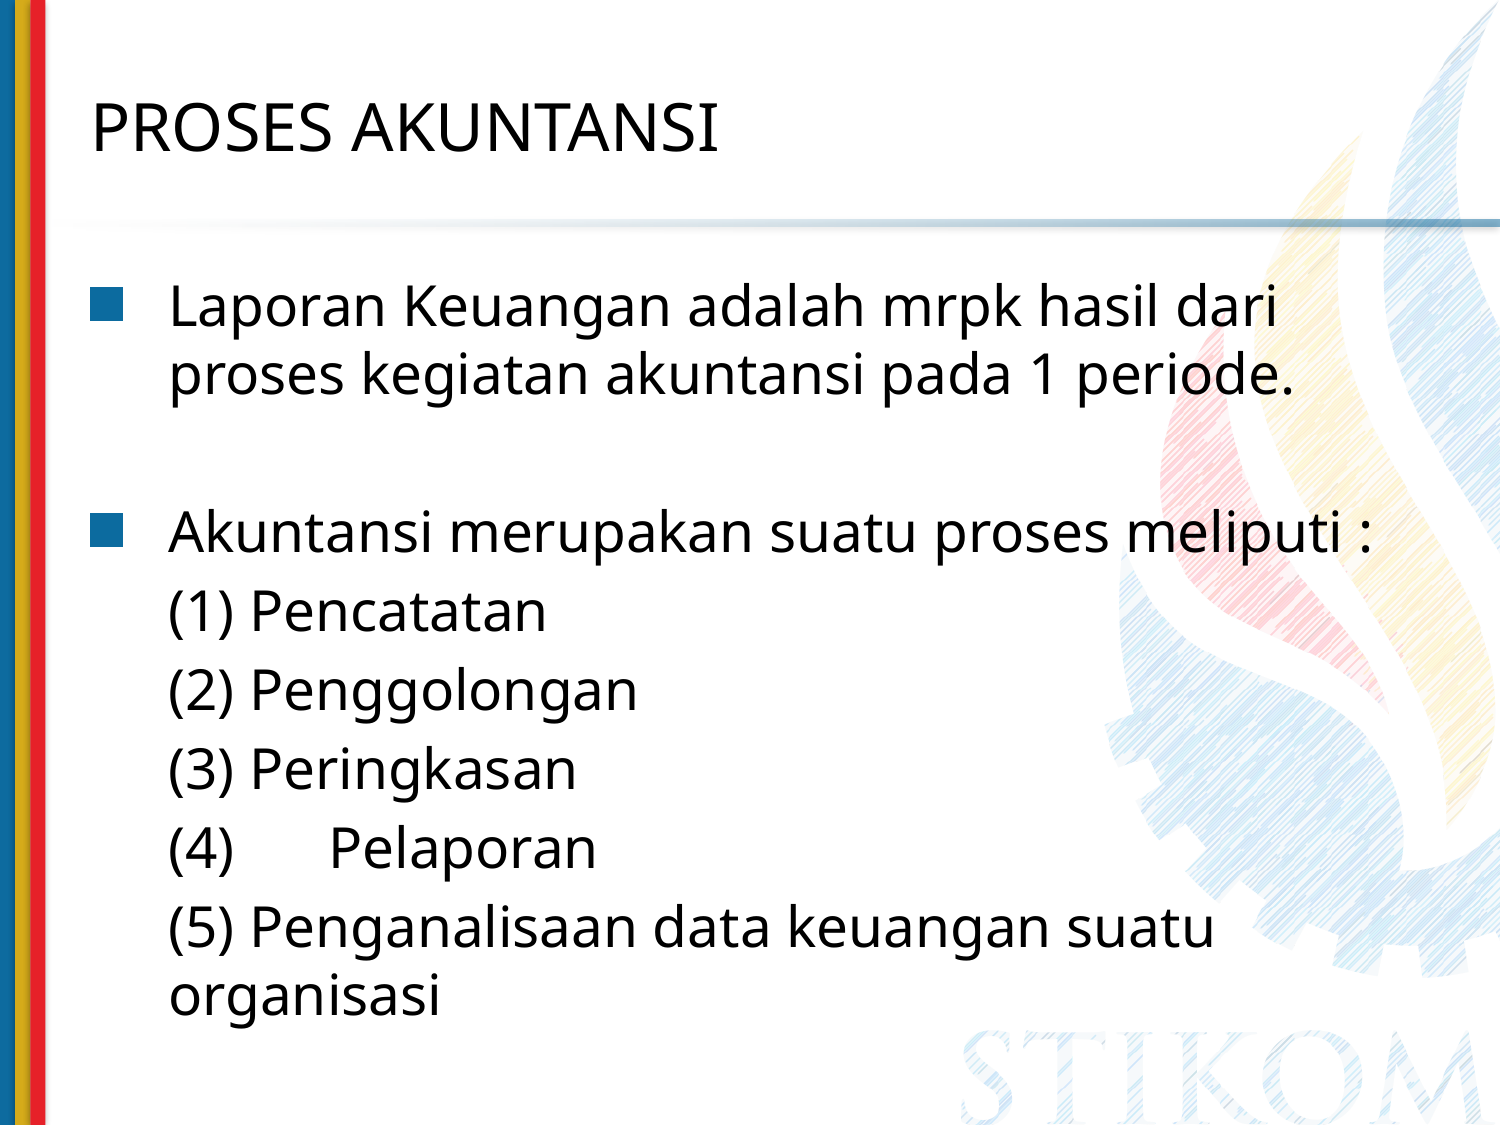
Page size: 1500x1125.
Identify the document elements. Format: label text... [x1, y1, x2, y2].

picture [90, 287, 123, 321]
list Laporan Keuangan adalah mrpk hasil dari proses kegiatan akuntansi pada 1 periode. Akuntansi merupakan suatu proses meliputi : (1) Pencatatan (2) Penggolongan (3) Peringkasan (4) Pelaporan (5) Penganalisaan data keuangan suatu organisasi [75, 262, 1425, 1048]
title PROSES AKUNTANSI [75, 30, 1425, 219]
picture [90, 513, 123, 547]
